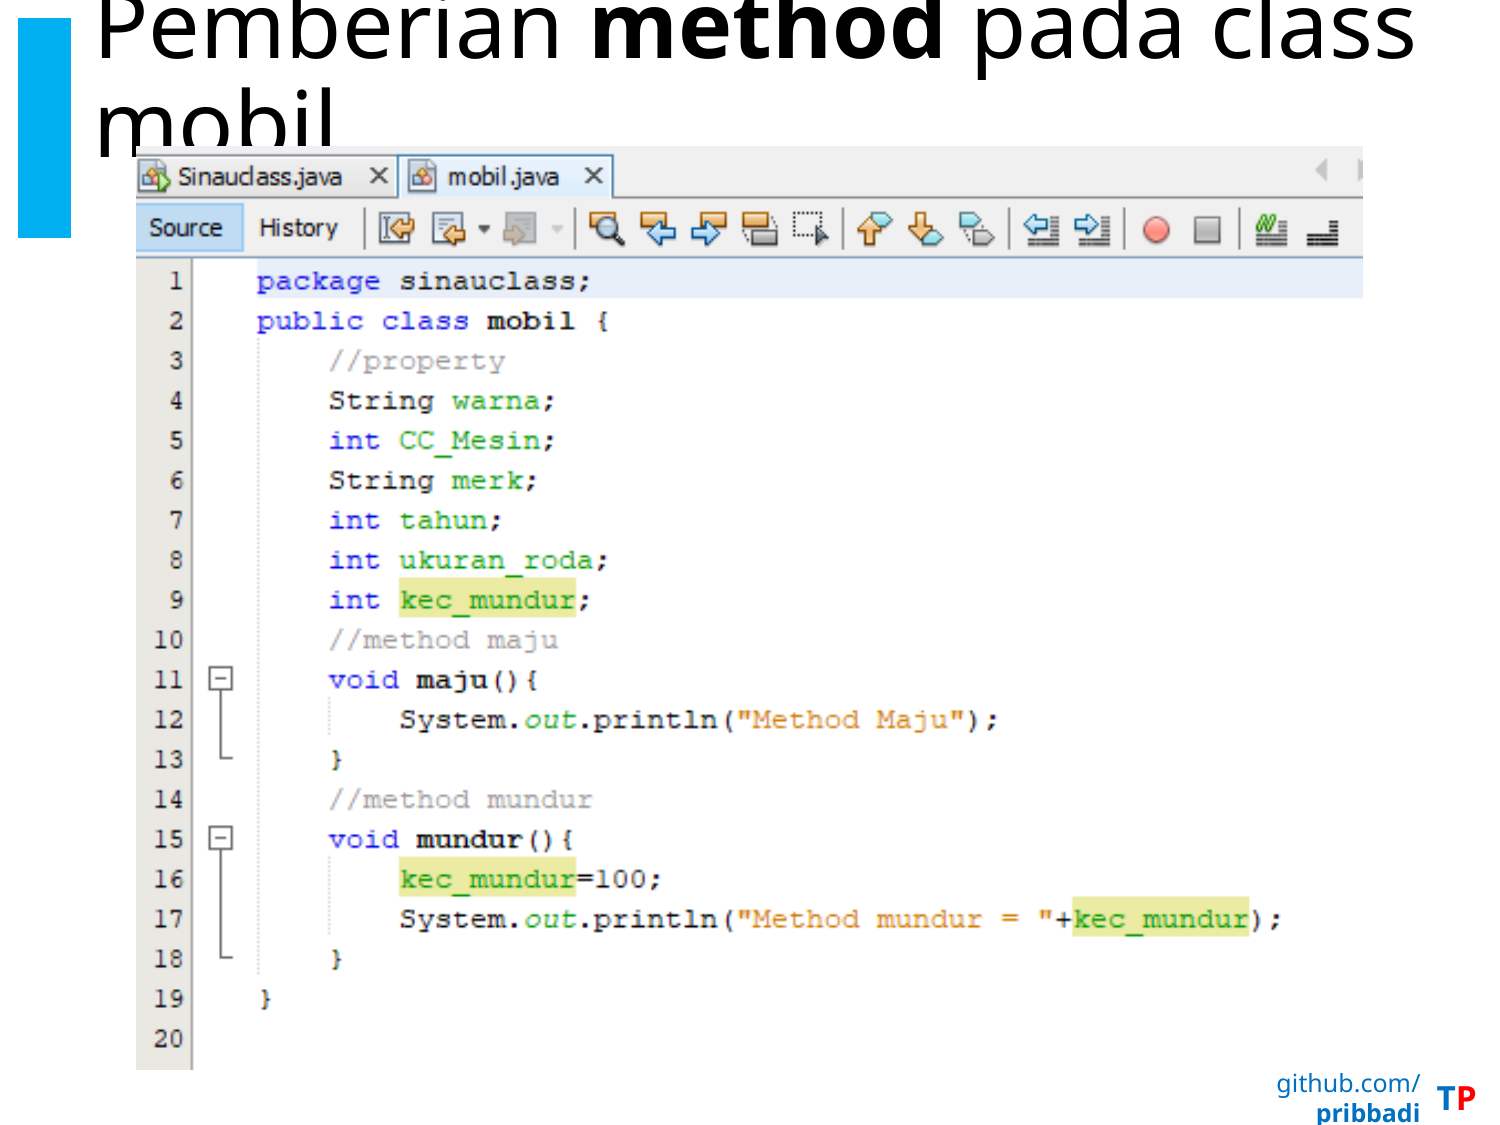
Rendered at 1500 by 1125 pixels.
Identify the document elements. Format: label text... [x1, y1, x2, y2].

picture [136, 146, 1364, 1070]
title Pemberian method pada class mobil [78, 19, 1443, 237]
